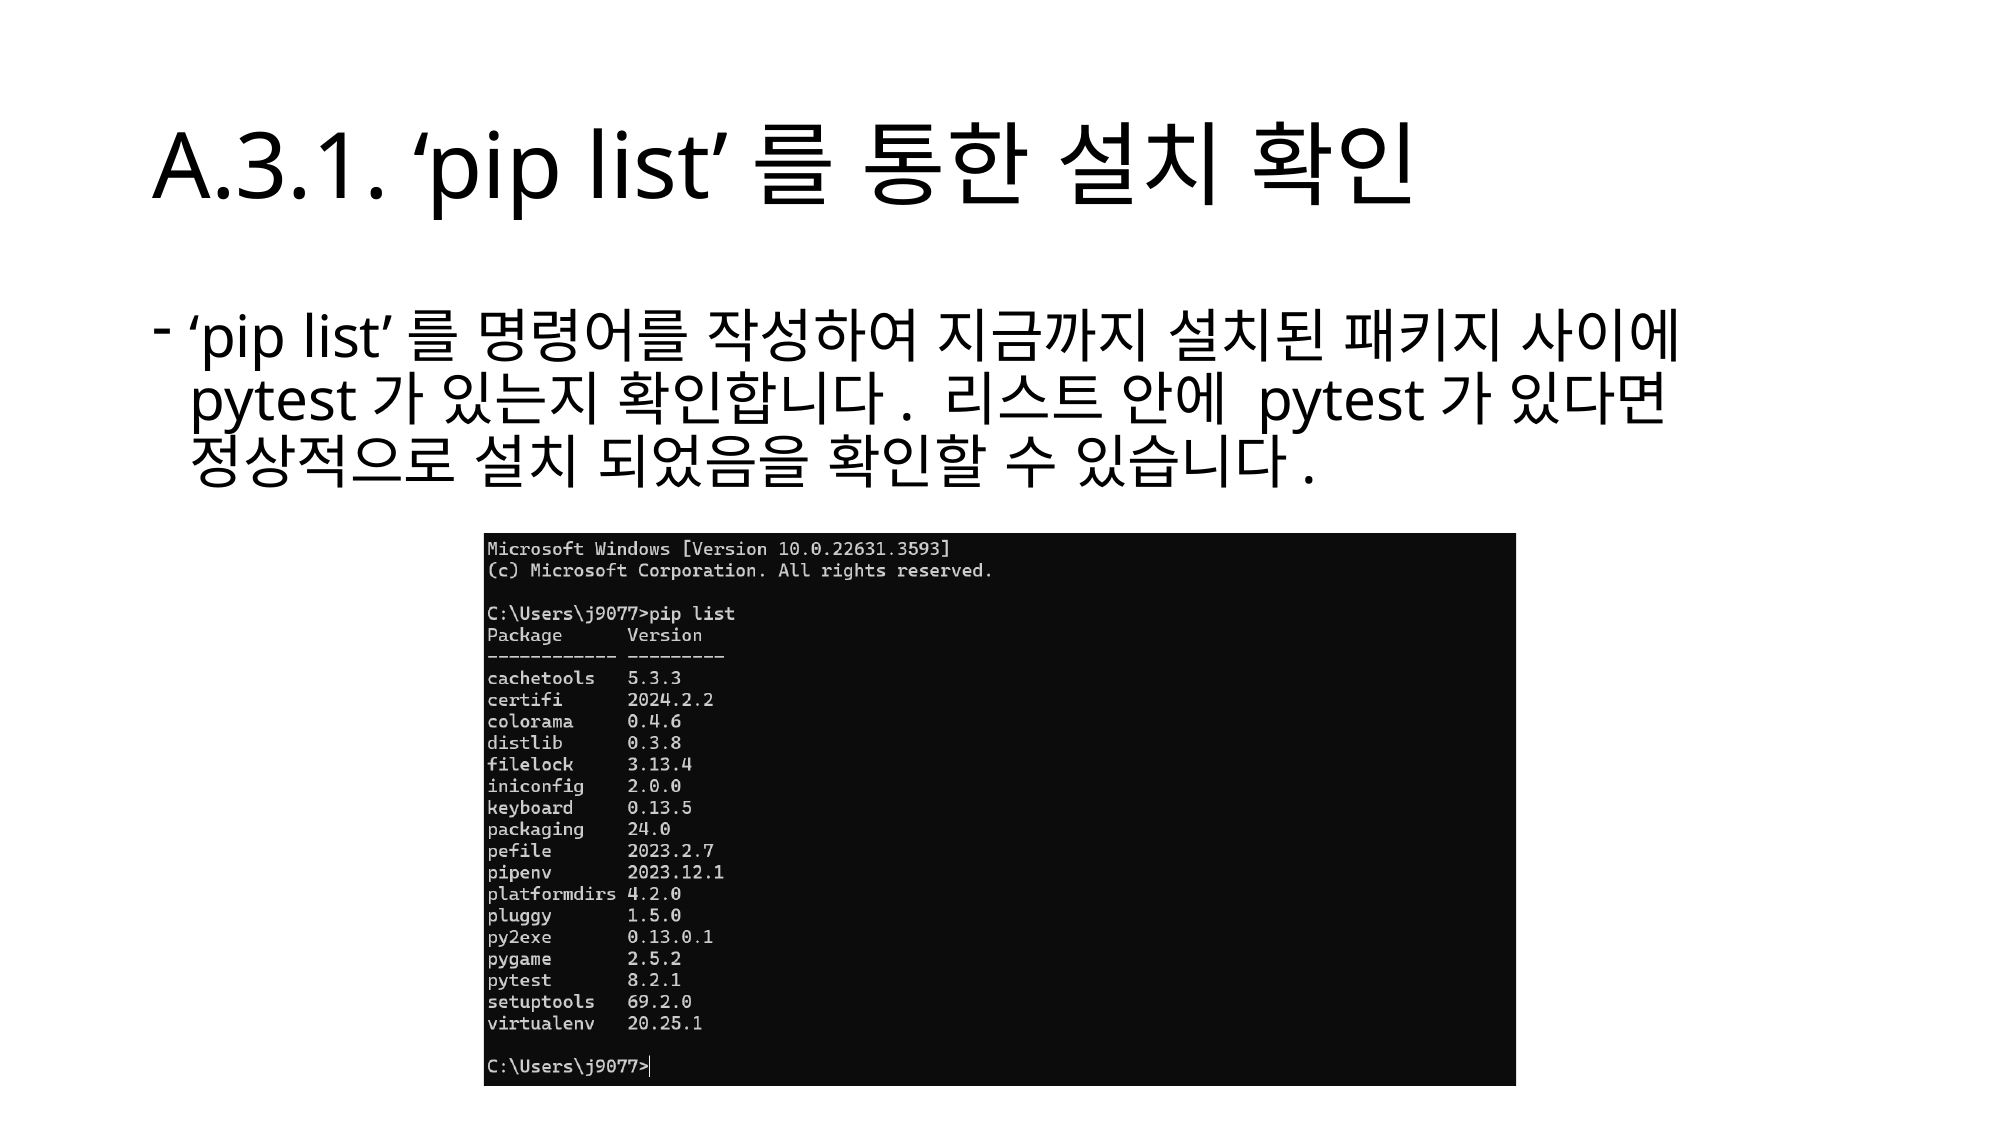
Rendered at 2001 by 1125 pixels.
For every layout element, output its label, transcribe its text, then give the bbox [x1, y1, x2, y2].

picture [483, 532, 1517, 1087]
list ‘pip list’를 명령어를 작성하여 지금까지 설치된 패키지 사이에 pytest가 있는지 확인합니다. 리스트 안에 pytest가 있다면 정상적으로 설치 되었음을 확인할 수 있습니다. [137, 299, 1863, 1014]
title A.3.1. ‘pip list’를 통한 설치 확인 [137, 59, 1863, 278]
